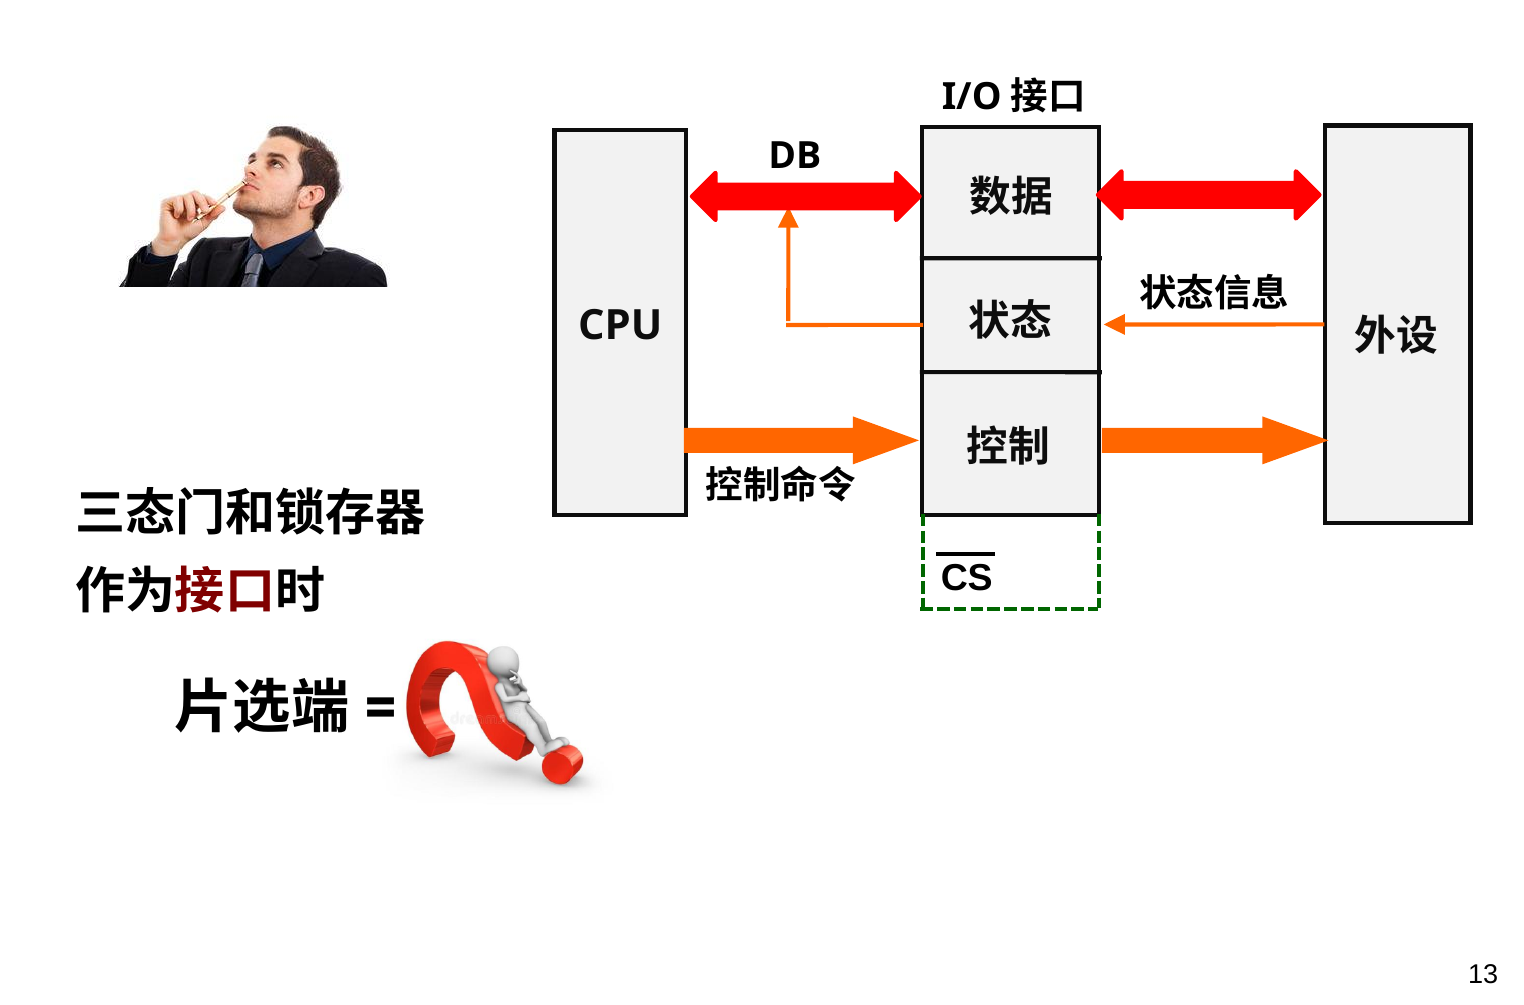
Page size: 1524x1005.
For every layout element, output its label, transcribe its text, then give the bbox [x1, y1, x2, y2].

picture [378, 615, 621, 810]
text_box 三态门和锁存器作为接口时 [60, 454, 463, 626]
slide_number 13 [1400, 925, 1513, 996]
text_box 片选端= [160, 661, 373, 747]
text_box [554, 64, 1471, 523]
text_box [64, 83, 408, 287]
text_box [911, 513, 1099, 609]
